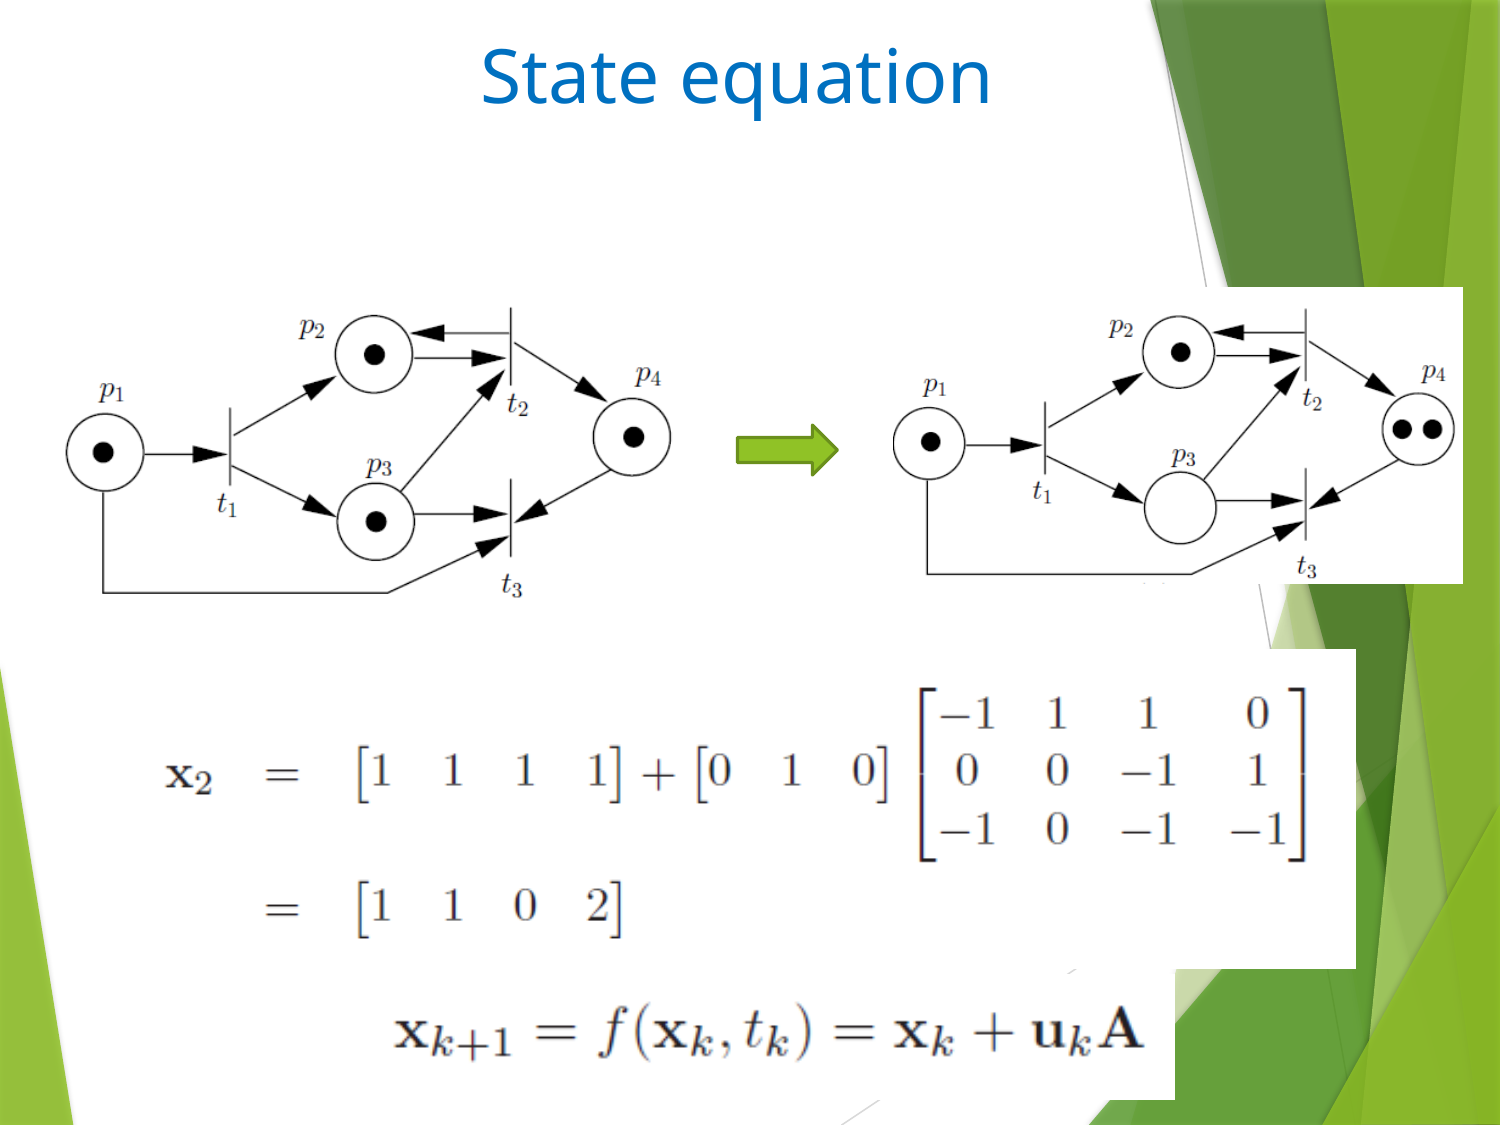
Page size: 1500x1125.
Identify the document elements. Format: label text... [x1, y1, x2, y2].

text_box [735, 423, 839, 477]
picture [136, 649, 1357, 970]
title State equation [216, 20, 1259, 238]
picture [374, 974, 1176, 1101]
picture [893, 286, 1463, 584]
picture [49, 286, 688, 612]
